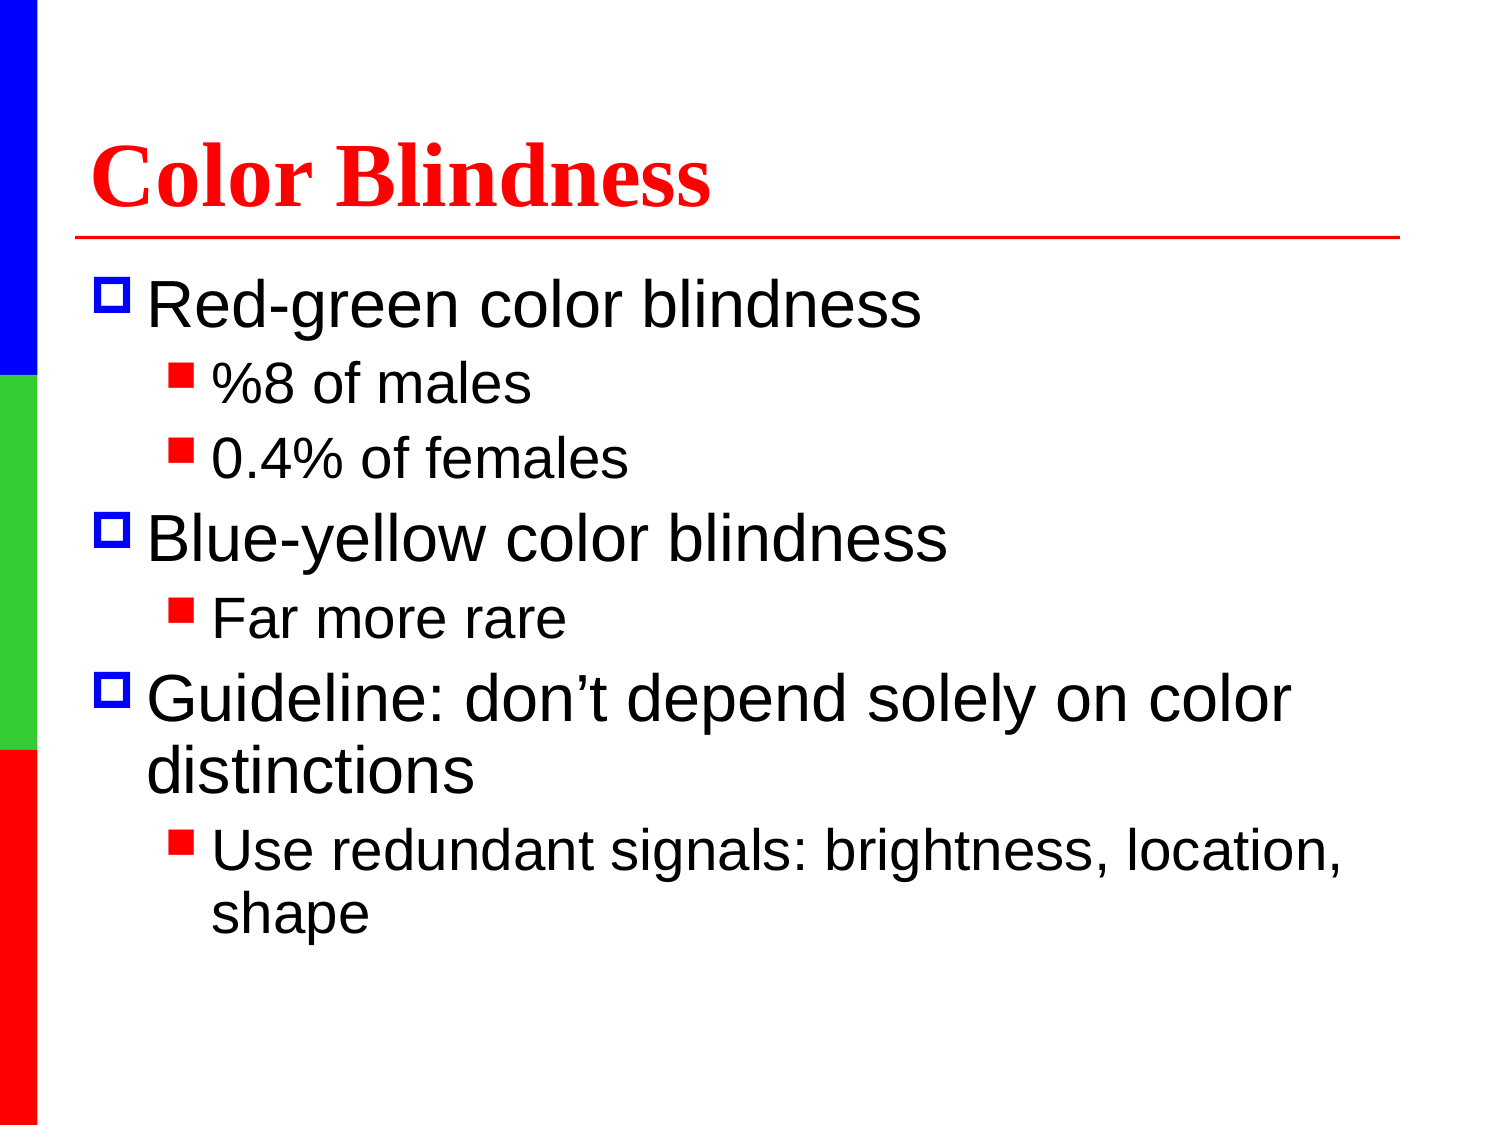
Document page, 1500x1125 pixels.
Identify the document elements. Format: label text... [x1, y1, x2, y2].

list Red-green color blindness %8 of males 0.4% of females Blue-yellow color blindness Far more rare Guideline: don’t depend solely on color distinctions Use redundant signals: brightness, location, shape [74, 262, 1426, 1006]
title Color Blindness [74, 45, 1426, 233]
